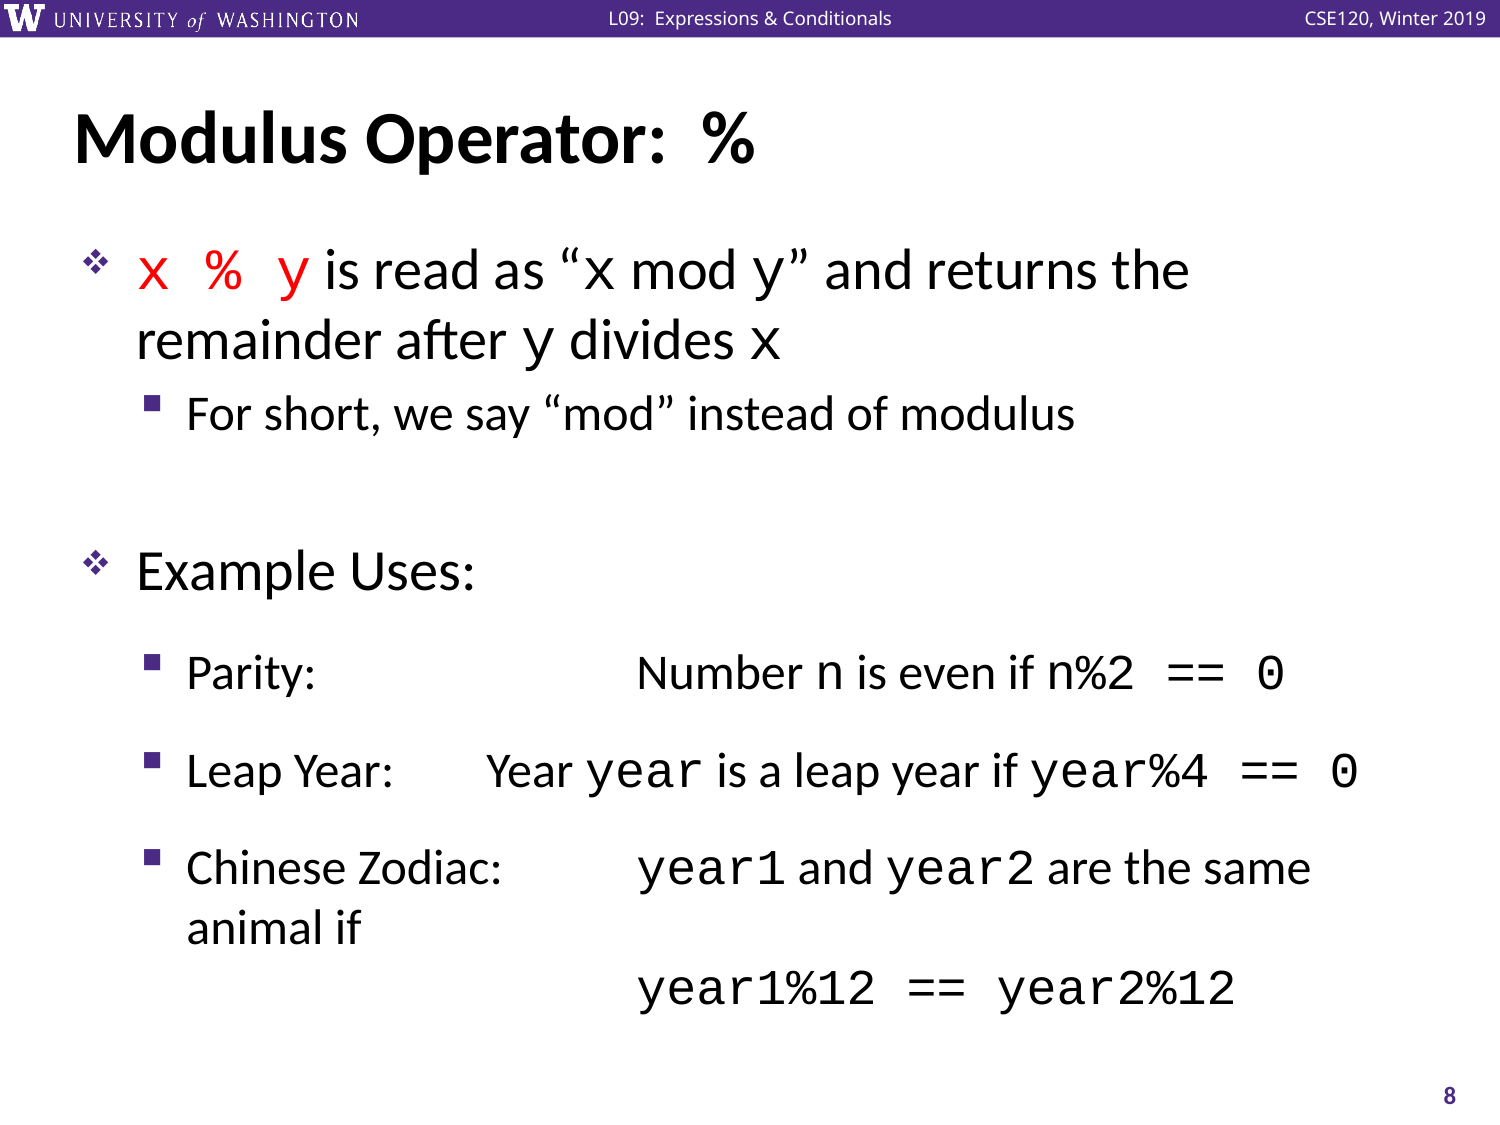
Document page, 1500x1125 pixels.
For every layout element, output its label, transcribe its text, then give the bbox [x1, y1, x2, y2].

slide_number 8 [1400, 1065, 1500, 1125]
title Modulus Operator: % [58, 71, 1438, 197]
picture [4, 4, 358, 32]
list x % y is read as “x mod y” and returns the remainder after y divides x For short, we say “mod” instead of modulus Example Uses: Parity: Number n is even if n%2 == 0 Leap Year: Year year is a leap year if year%4 == 0 Chinese Zodiac: year1 and year2 are the same animal if year1%12 == year2%12 [64, 223, 1438, 1040]
